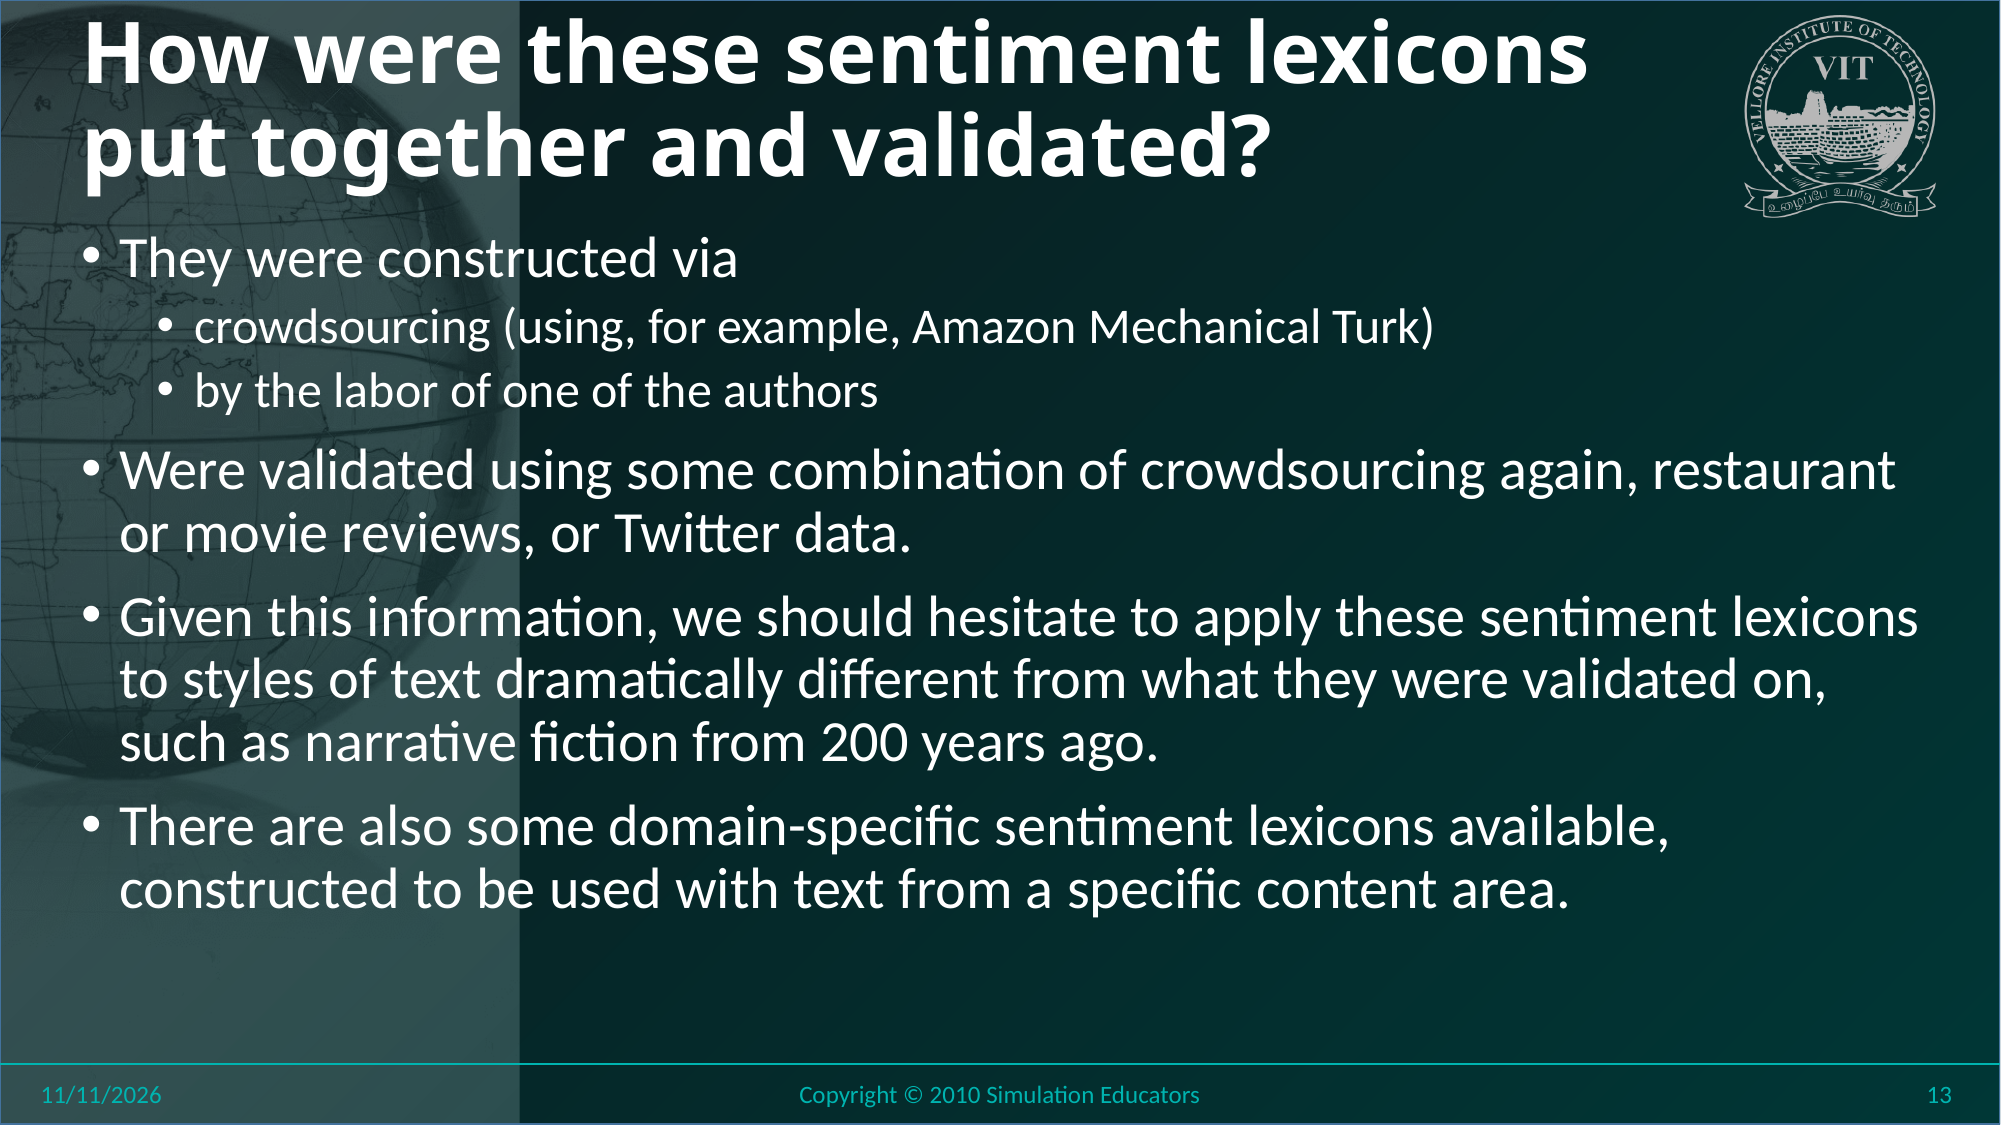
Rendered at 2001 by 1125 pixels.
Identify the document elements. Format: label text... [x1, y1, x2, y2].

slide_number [25, 1064, 476, 1124]
footer Copyright © 2010 Simulation Educators [662, 1064, 1338, 1124]
slide_number 13 [1517, 1064, 1968, 1124]
list They were constructed via crowdsourcing (using, for example, Amazon Mechanical Turk) by the labor of one of the authors Were validated using some combination of crowdsourcing again, restaurant or movie reviews, or Twitter data. Given this information, we should hesitate to apply these sentiment lexicons to styles of text dramatically different from what they were validated on, such as narrative fiction from 200 years ago. There are also some domain-specific sentiment lexicons available, constructed to be used with text from a specific content area. [66, 219, 1936, 1051]
title How were these sentiment lexicons put together and validated? [66, 1, 1716, 204]
